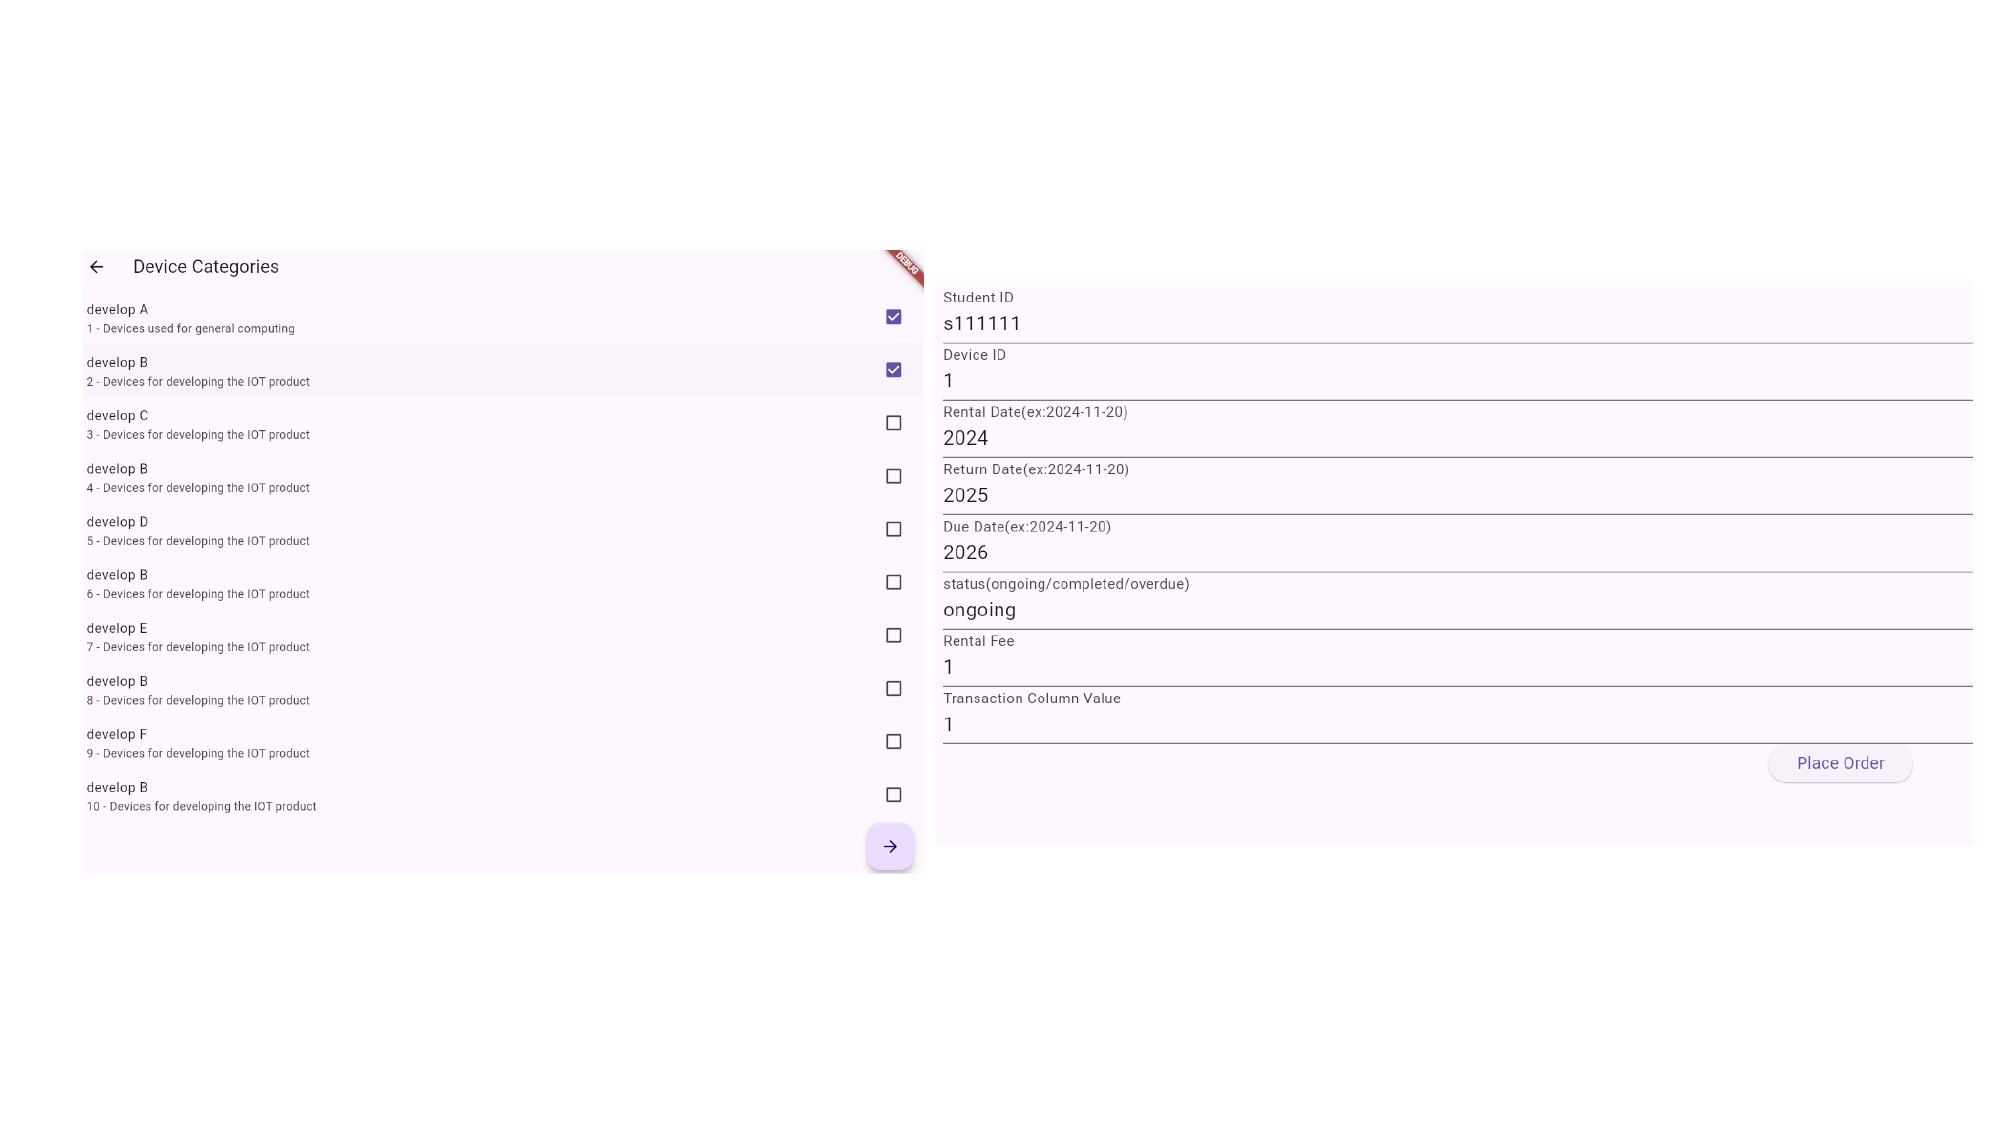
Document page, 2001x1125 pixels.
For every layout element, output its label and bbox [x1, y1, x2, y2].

picture [82, 250, 925, 875]
picture [935, 280, 1974, 845]
